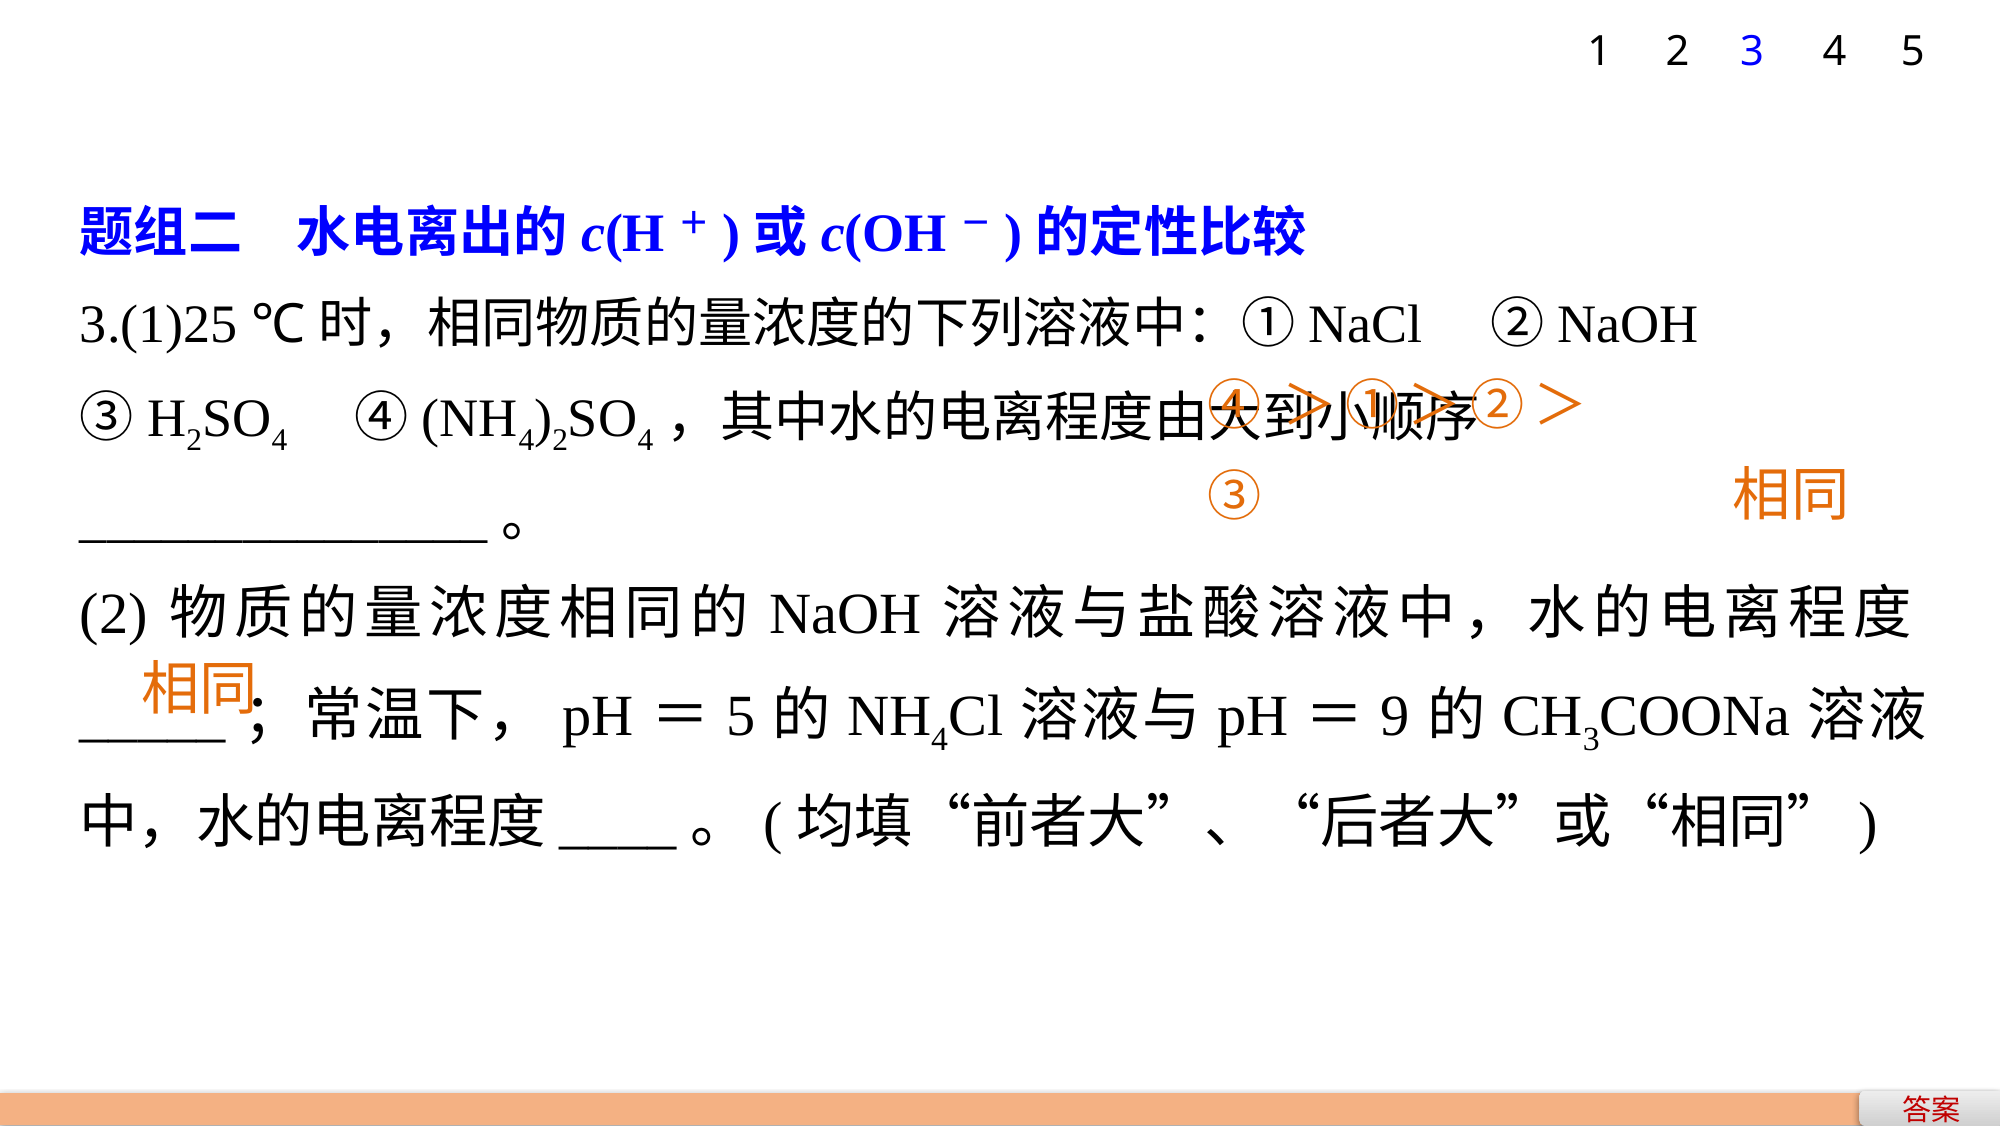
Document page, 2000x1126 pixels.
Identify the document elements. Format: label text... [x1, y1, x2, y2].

text_box 3 [1726, 1, 1785, 97]
text_box [0, 1092, 1857, 1126]
text_box 2 [1648, 1, 1710, 97]
text_box 5 [1879, 1, 1945, 97]
text_box 1 [1566, 1, 1632, 97]
text_box 相同 [126, 643, 273, 729]
text_box 相同 [1718, 449, 1865, 534]
text_box 题组二 水电离出的c(H＋)或c(OH－)的定性比较 3.(1)25 ℃时，相同物质的量浓度的下列溶液中：①NaCl ②NaOH ③H2SO4 ④(NH4)2SO4，其中水的电离程度由大到小顺序_______________。 (2)物质的量浓度相同的NaOH溶液与盐酸溶液中，水的电离程度_____；常温下，pH＝5的NH4Cl溶液与pH＝9的CH3COONa溶液中，水的电离程度____。(均填“前者大”、“后者大”或“相同”) [59, 160, 1947, 865]
text_box ④＞①＞②＞③ [1192, 336, 1603, 443]
text_box 4 [1801, 1, 1867, 97]
text_box 答案 [1858, 1089, 2000, 1126]
